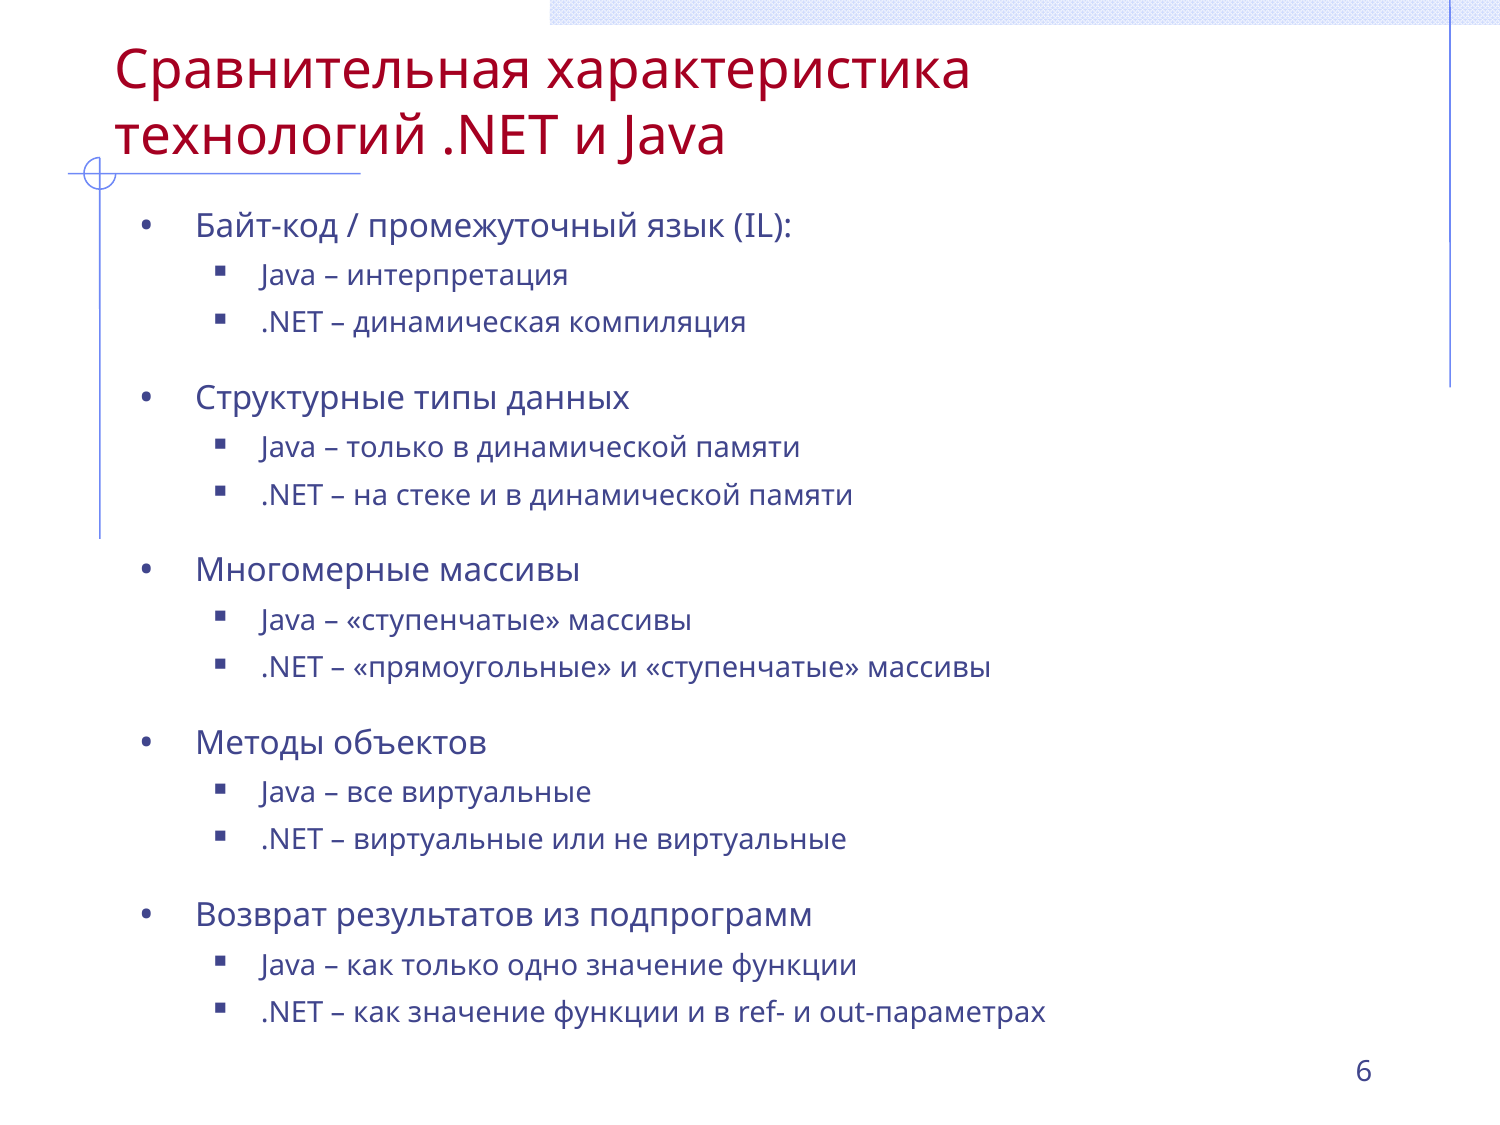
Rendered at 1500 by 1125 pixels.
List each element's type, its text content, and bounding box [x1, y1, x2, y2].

picture [1451, 0, 1500, 25]
list Байт-код / промежуточный язык (IL): Java – интерпретация .NET – динамическая компиляция Структурные типы данных Java – только в динамической памяти .NET – на стеке и в динамической памяти Многомерные массивы Java – «ступенчатые» массивы .NET – «прямоугольные» и «ступенчатые» массивы Методы объектов Java – все виртуальные .NET – виртуальные или не виртуальные Возврат результатов из подпрограмм Java – как только одно значение функции .NET – как значение функции и в ref- и out-параметрах [123, 196, 1424, 1000]
picture [549, 0, 1449, 25]
title Сравнительная характеристика технологий .NET и Java [99, 24, 1375, 173]
slide_number 6 [1074, 1025, 1388, 1100]
